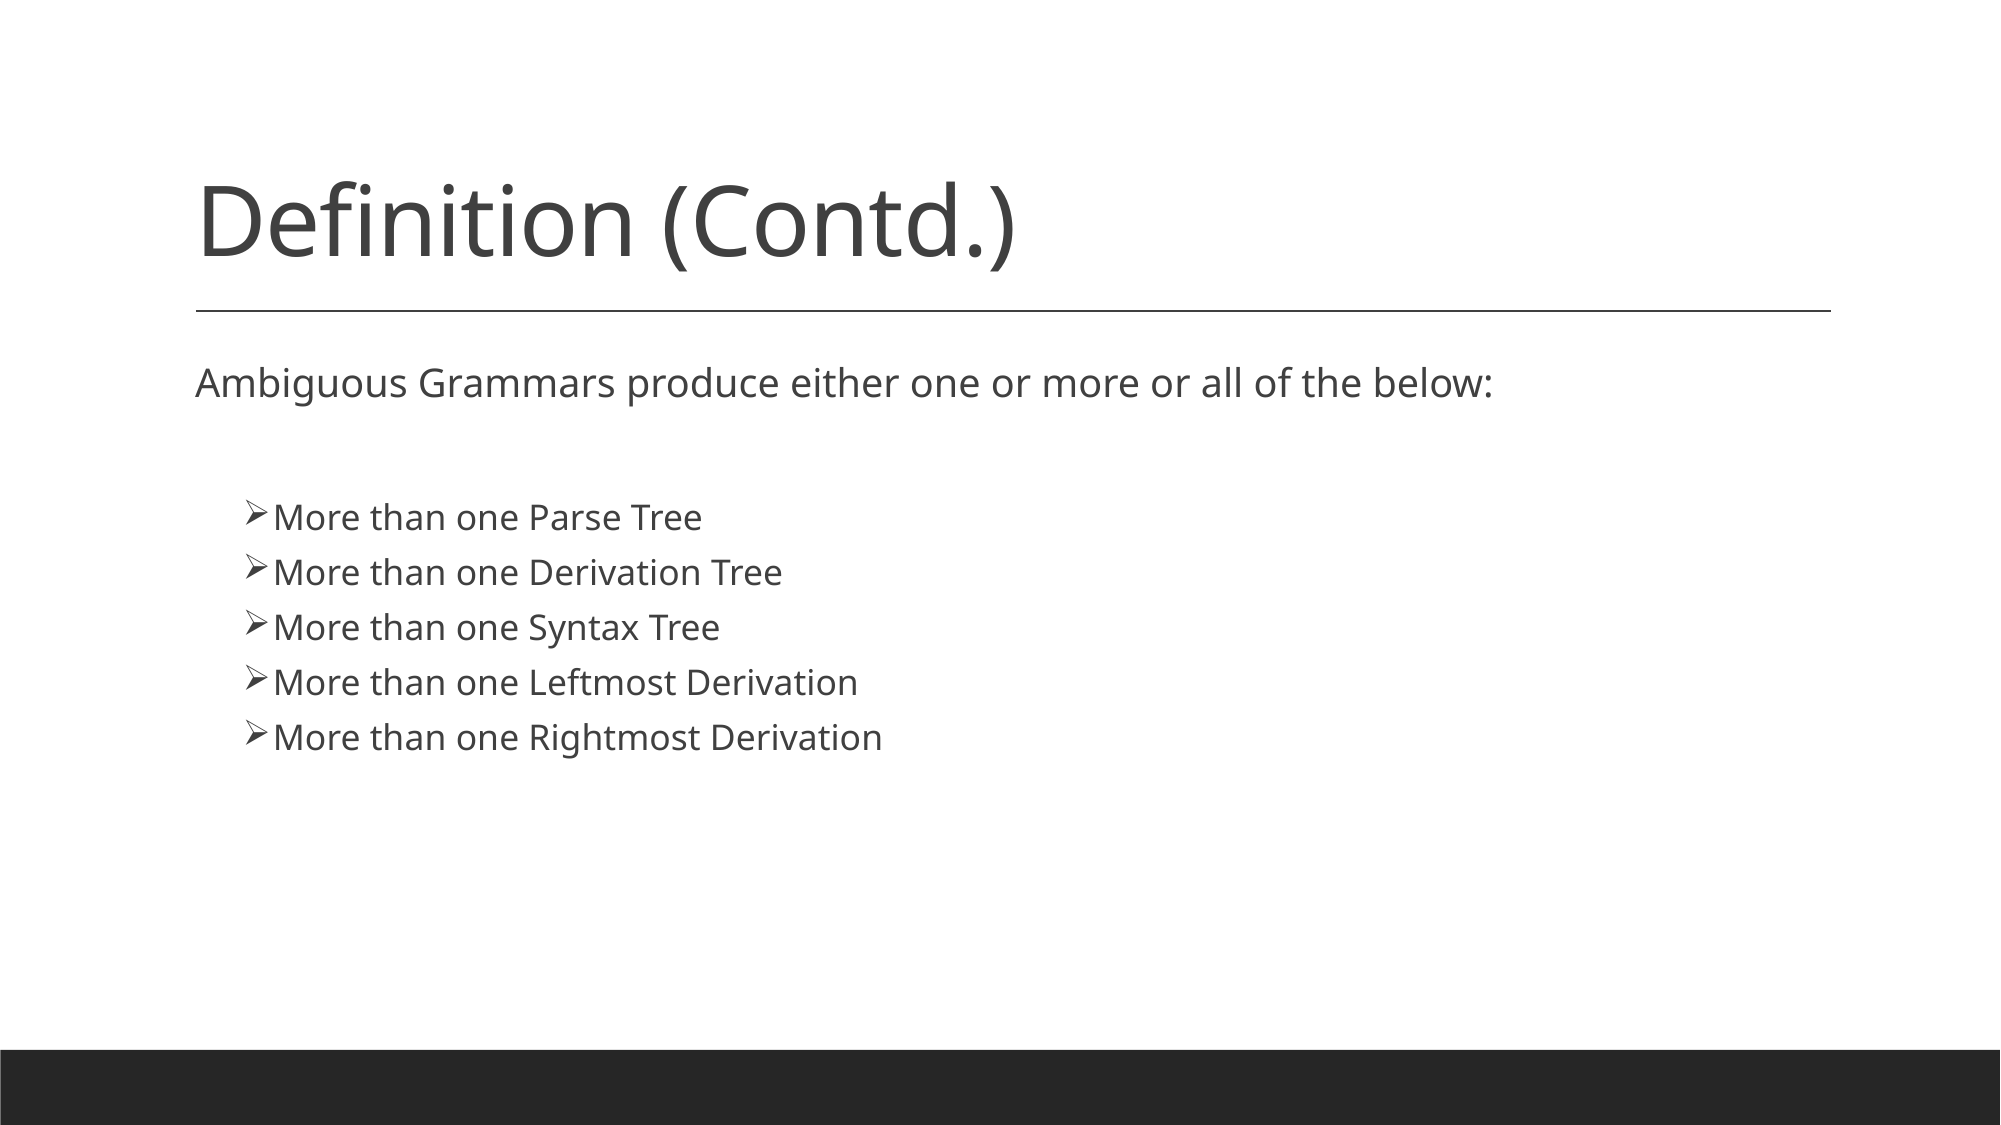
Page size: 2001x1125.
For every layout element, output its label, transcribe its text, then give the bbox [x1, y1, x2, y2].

title Definition (Contd.) [180, 47, 1830, 285]
list Ambiguous Grammars produce either one or more or all of the below: More than one Parse Tree More than one Derivation Tree More than one Syntax Tree More than one Leftmost Derivation More than one Rightmost Derivation [180, 345, 1830, 963]
